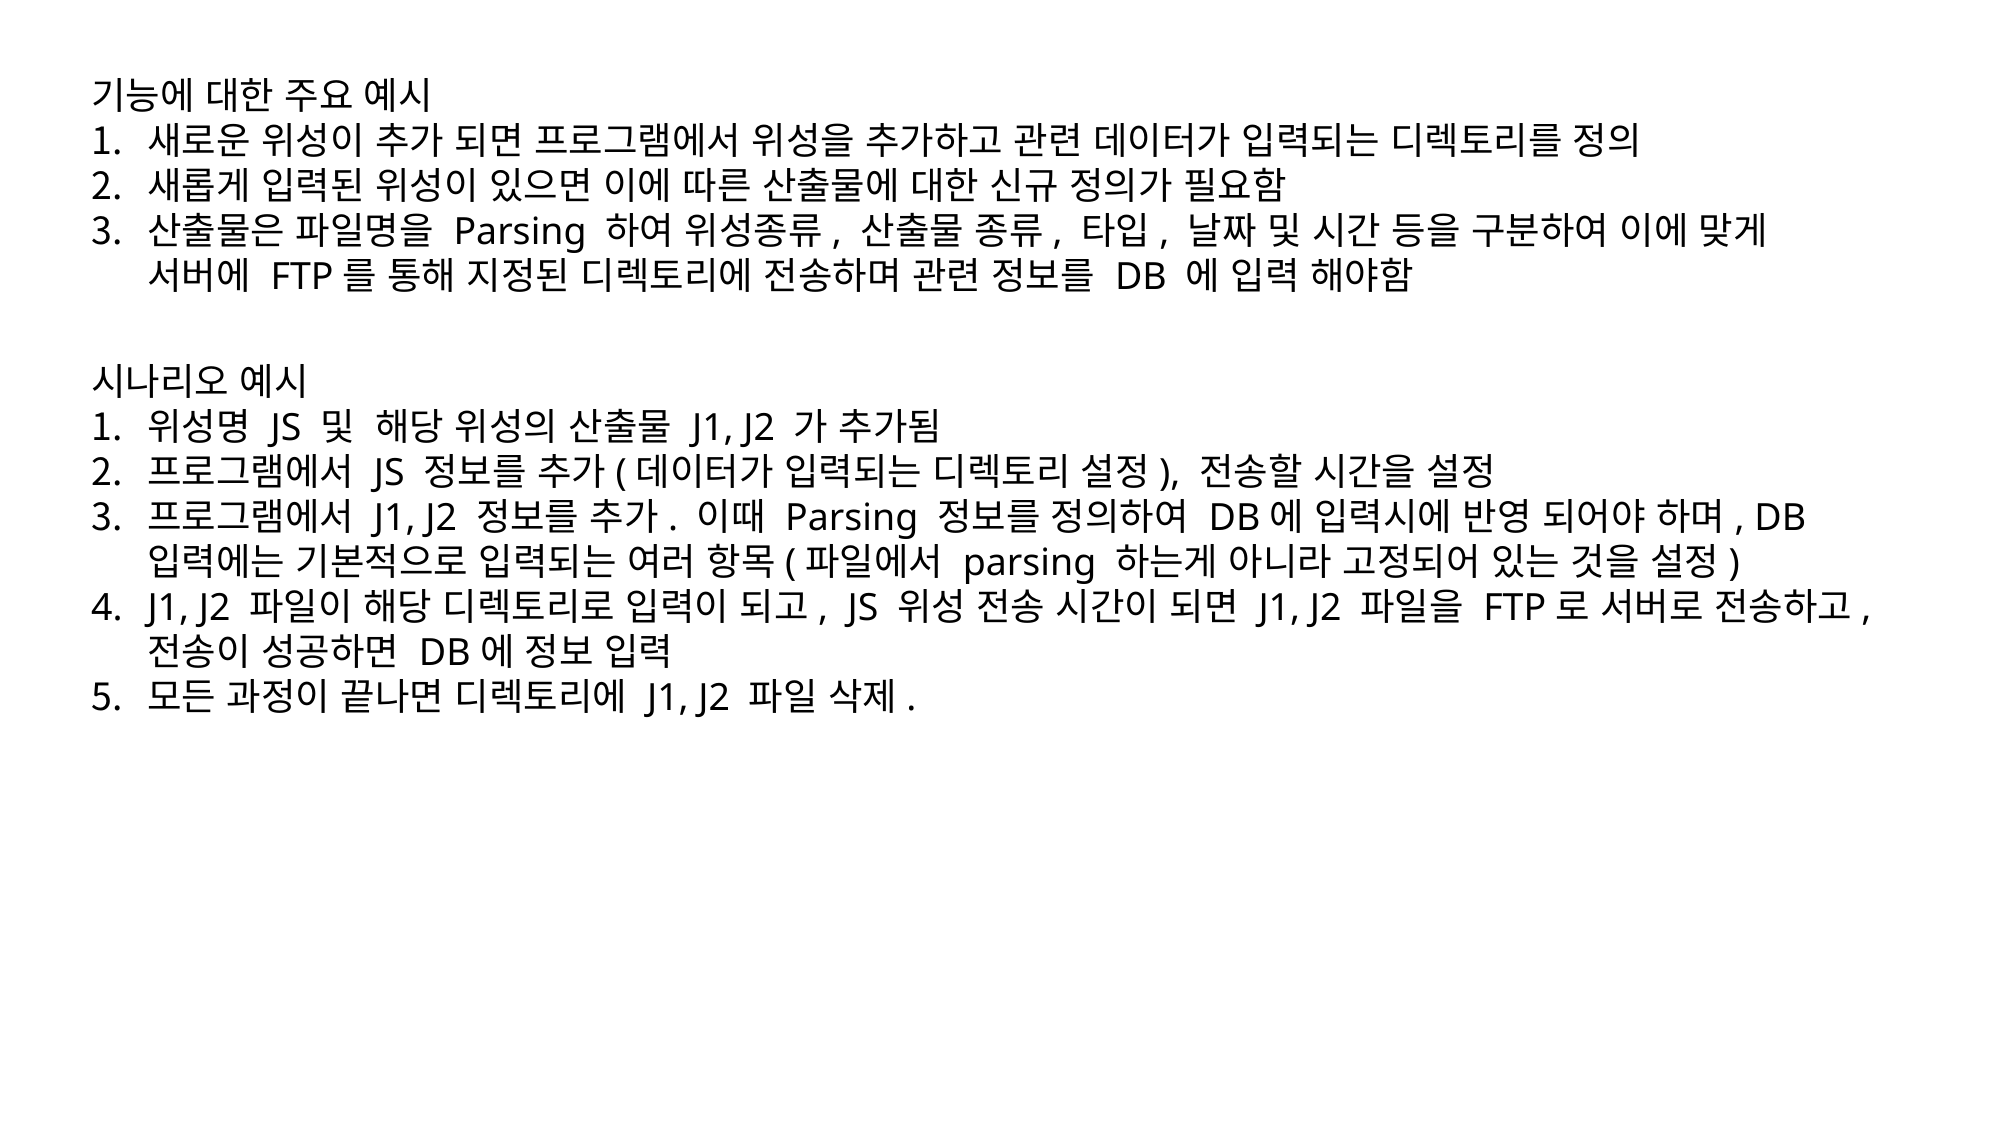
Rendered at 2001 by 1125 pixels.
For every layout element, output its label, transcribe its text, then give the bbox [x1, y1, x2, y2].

text_box 시나리오 예시 위성명 JS 및 해당 위성의 산출물 J1, J2 가 추가됨 프로그램에서 JS 정보를 추가(데이터가 입력되는 디렉토리 설정), 전송할 시간을 설정 프로그램에서 J1, J2 정보를 추가. 이때 Parsing 정보를 정의하여 DB에 입력시에 반영 되어야 하며, DB 입력에는 기본적으로 입력되는 여러 항목(파일에서 parsing 하는게 아니라 고정되어 있는 것을 설정) J1, J2 파일이 해당 디렉토리로 입력이 되고, JS 위성 전송 시간이 되면 J1, J2 파일을 FTP로 서버로 전송하고, 전송이 성공하면 DB에 정보 입력 모든 과정이 끝나면 디렉토리에 J1, J2 파일 삭제. [76, 350, 1889, 771]
text_box 기능에 대한 주요 예시 새로운 위성이 추가 되면 프로그램에서 위성을 추가하고 관련 데이터가 입력되는 디렉토리를 정의 새롭게 입력된 위성이 있으면 이에 따른 산출물에 대한 신규 정의가 필요함 산출물은 파일명을 Parsing 하여 위성종류, 산출물 종류, 타입, 날짜 및 시간 등을 구분하여 이에 맞게 서버에 FTP를 통해 지정된 디렉토리에 전송하며 관련 정보를 DB 에 입력 해야함 [76, 64, 1889, 304]
